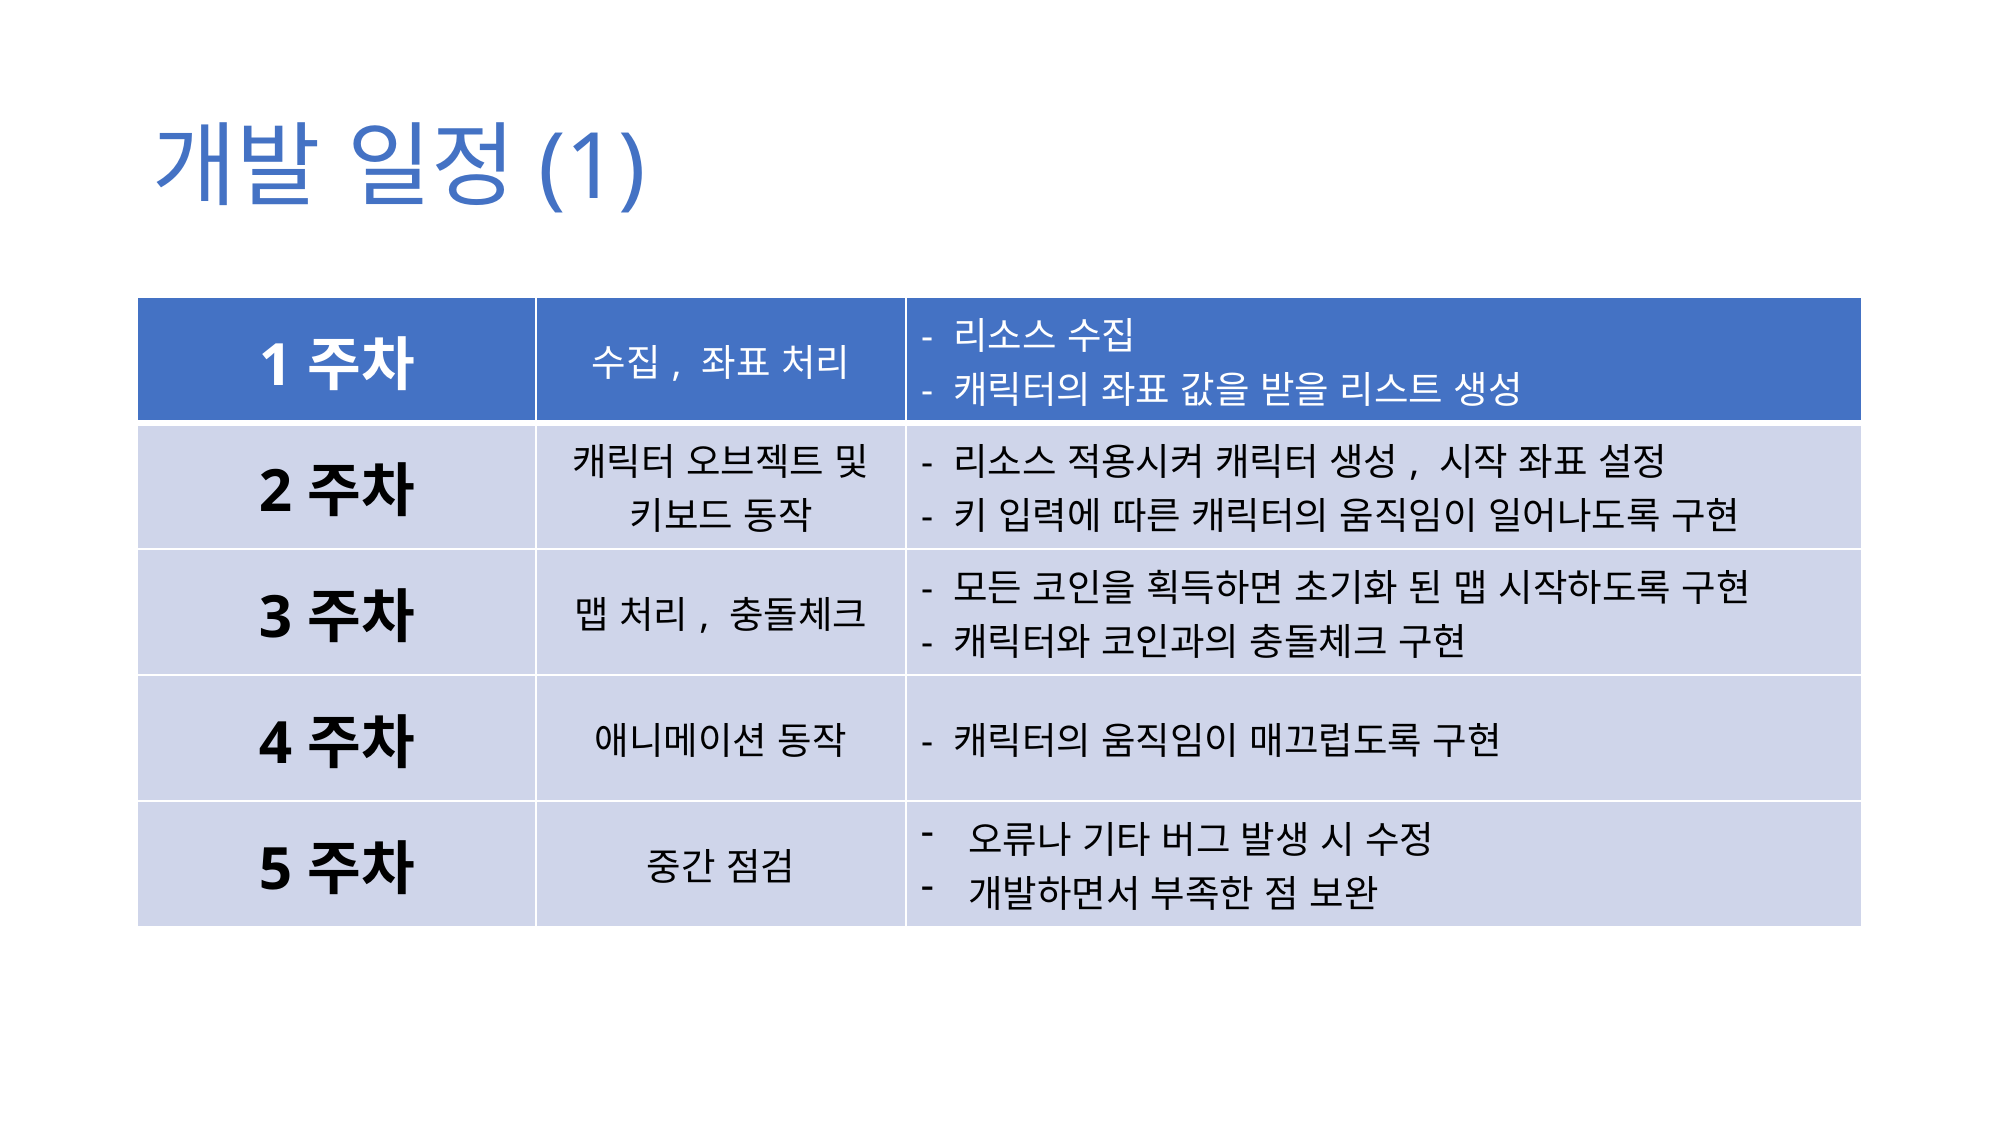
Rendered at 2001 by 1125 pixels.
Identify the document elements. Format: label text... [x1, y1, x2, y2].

table_cell - 모든 코인을 획득하면 초기화 된 맵 시작하도록 구현 - 캐릭터와 코인과의 충돌체크 구현 [907, 550, 1861, 674]
table_cell 오류나 기타 버그 발생 시 수정 개발하면서 부족한 점 보완 [907, 802, 1861, 926]
table_cell - 캐릭터의 움직임이 매끄럽도록 구현 [907, 676, 1861, 800]
table_header 수집, 좌표 처리 [537, 298, 905, 420]
table_cell 중간 점검 [537, 802, 905, 926]
table_cell 캐릭터 오브젝트 및 키보드 동작 [537, 426, 905, 548]
table_cell 4주차 [138, 676, 535, 800]
table_header - 리소스 수집 - 캐릭터의 좌표 값을 받을 리스트 생성 [907, 298, 1861, 420]
table_cell 맵 처리, 충돌체크 [537, 550, 905, 674]
table_header 1주차 [138, 298, 535, 420]
table_cell 5주차 [138, 802, 535, 926]
table_cell 3주차 [138, 550, 535, 674]
table_cell 애니메이션 동작 [537, 676, 905, 800]
table_cell - 리소스 적용시켜 캐릭터 생성, 시작 좌표 설정 - 키 입력에 따른 캐릭터의 움직임이 일어나도록 구현 [907, 426, 1861, 548]
table_cell 2주차 [138, 426, 535, 548]
title 개발 일정(1) [137, 59, 1863, 278]
